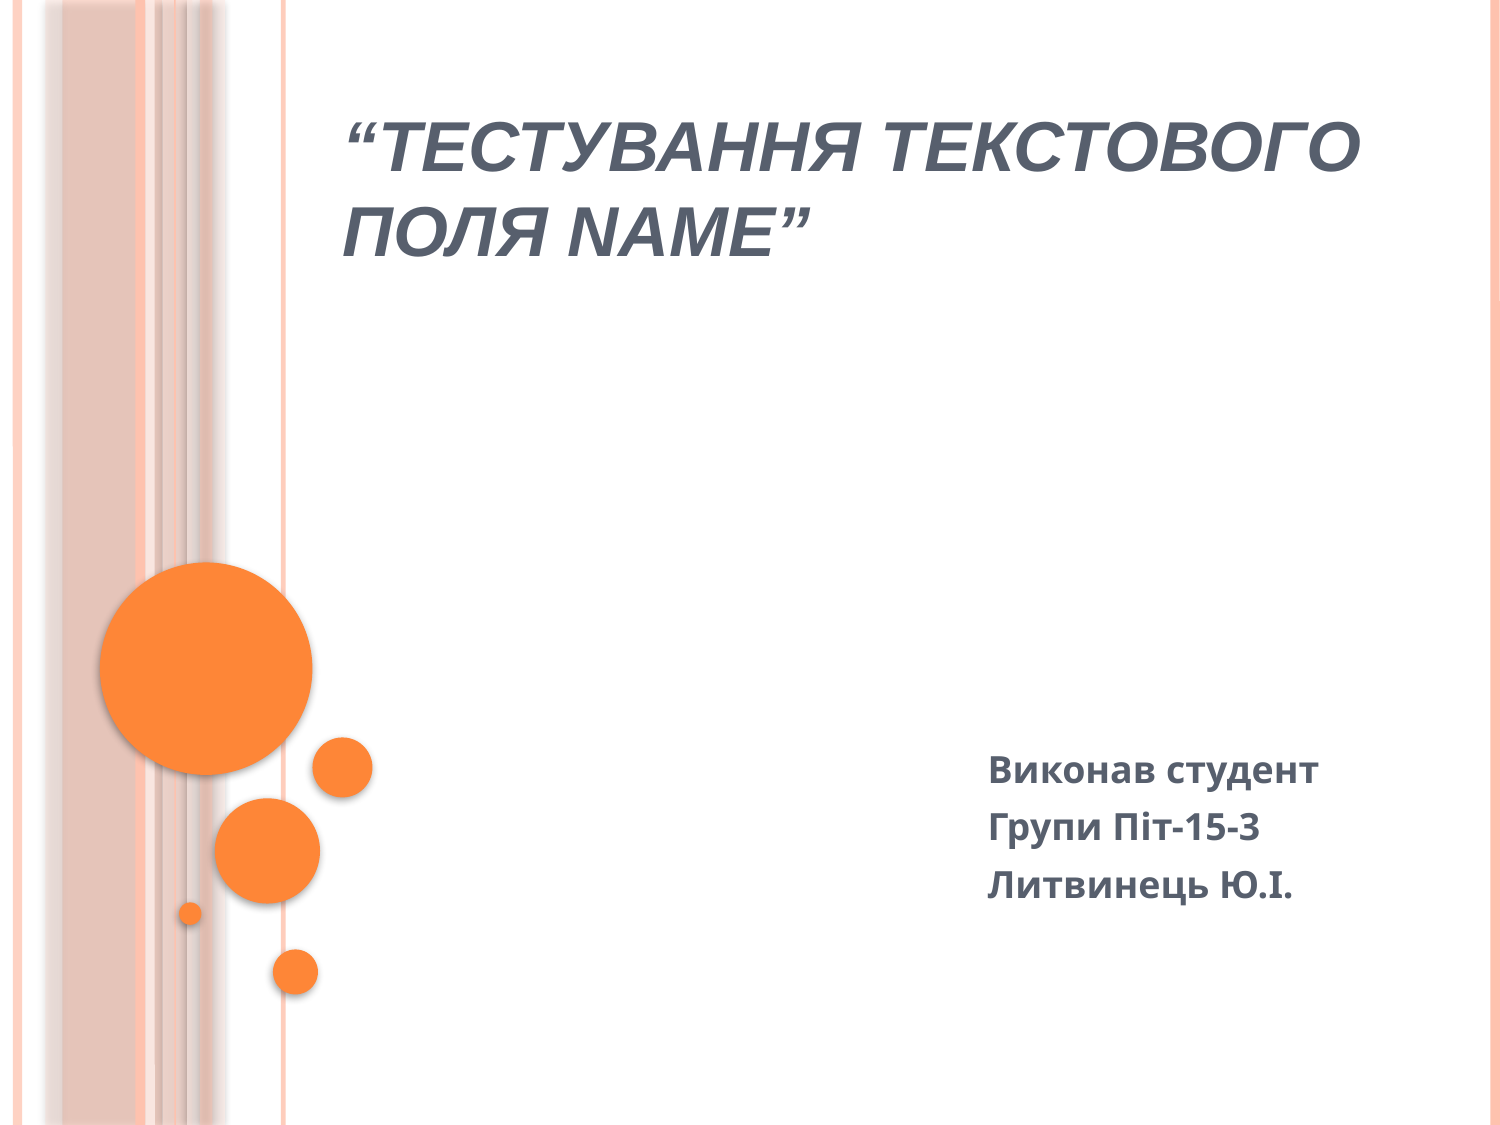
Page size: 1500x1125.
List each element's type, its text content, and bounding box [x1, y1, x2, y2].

subtitle Виконав студент Групи Піт-15-3 Литвинець Ю.І. [972, 738, 1365, 1026]
title “Тестування текстового поля name” [328, 93, 1451, 394]
